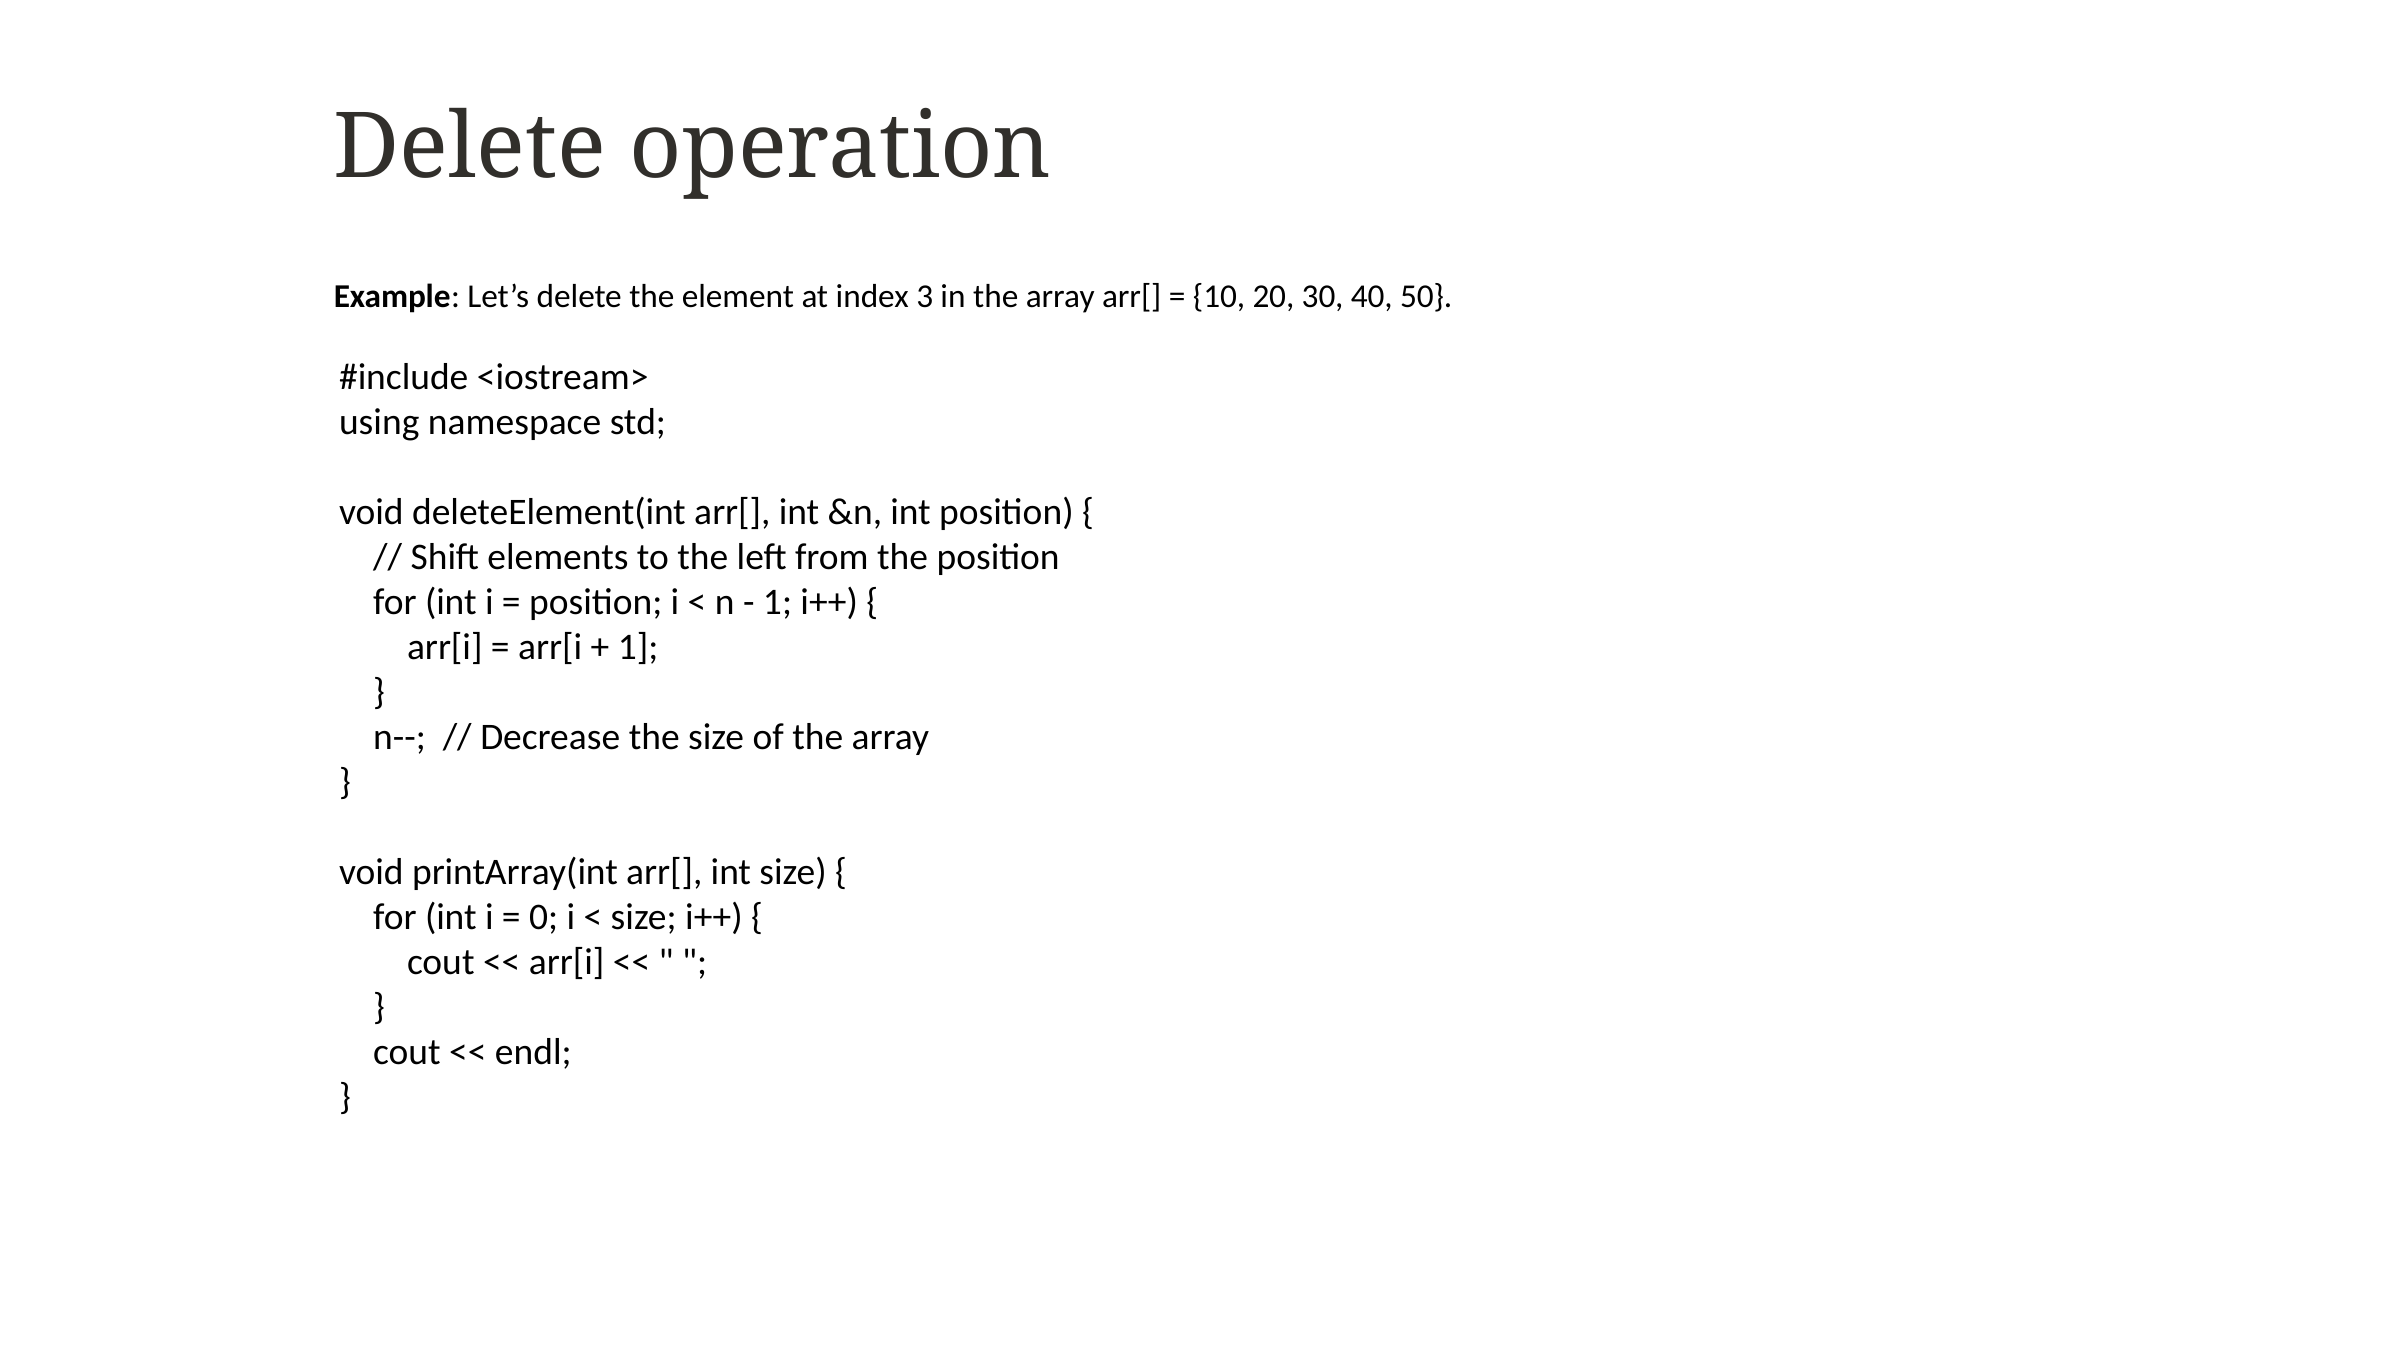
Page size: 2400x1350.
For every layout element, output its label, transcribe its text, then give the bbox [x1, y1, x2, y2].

text_box #include <iostream> using namespace std; void deleteElement(int arr[], int &n, int position) { // Shift elements to the left from the position for (int i = position; i < n - 1; i++) { arr[i] = arr[i + 1]; } n--; // Decrease the size of the array } void printArray(int arr[], int size) { for (int i = 0; i < size; i++) { cout << arr[i] << " "; } cout << endl; } [324, 344, 1110, 1169]
text_box Example: Let’s delete the element at index 3 in the array arr[] = {10, 20, 30, 40, 50}. [318, 248, 1488, 345]
text_box Delete operation [319, 74, 1231, 188]
